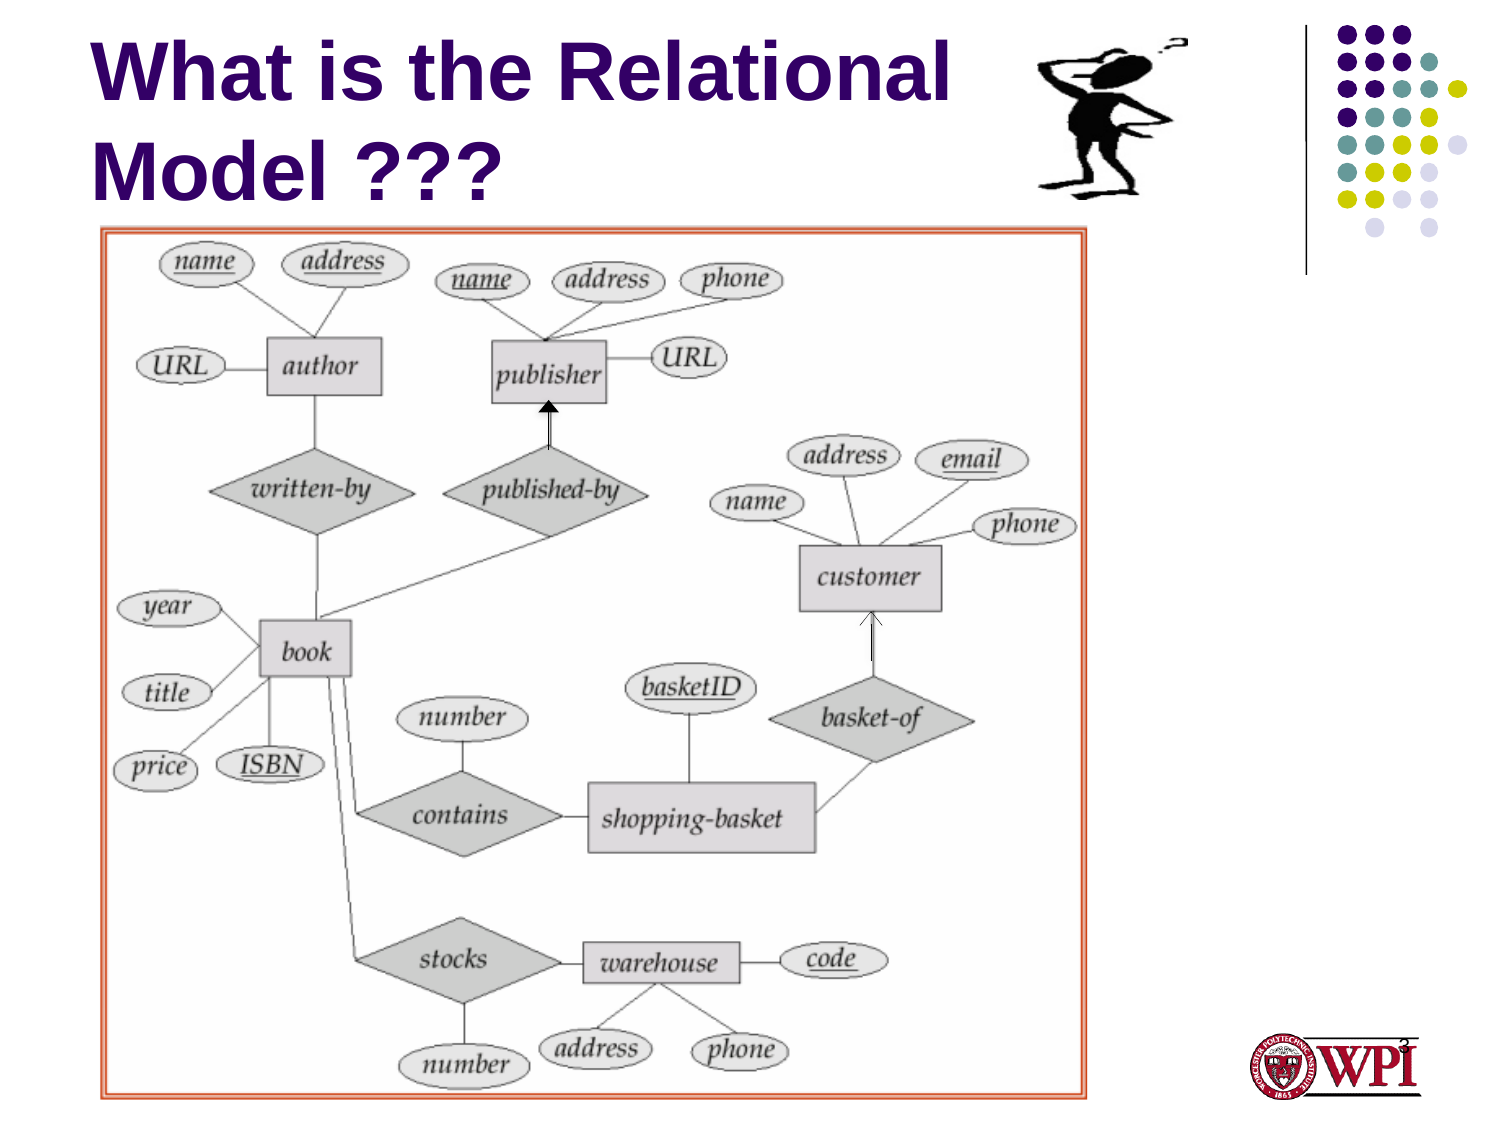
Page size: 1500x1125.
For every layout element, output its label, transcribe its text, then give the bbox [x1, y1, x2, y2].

title What is the Relational Model ??? [75, 45, 1088, 225]
picture [1250, 1011, 1430, 1100]
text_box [99, 224, 1088, 1101]
picture [1037, 37, 1188, 201]
slide_number 3 [1091, 1025, 1425, 1100]
